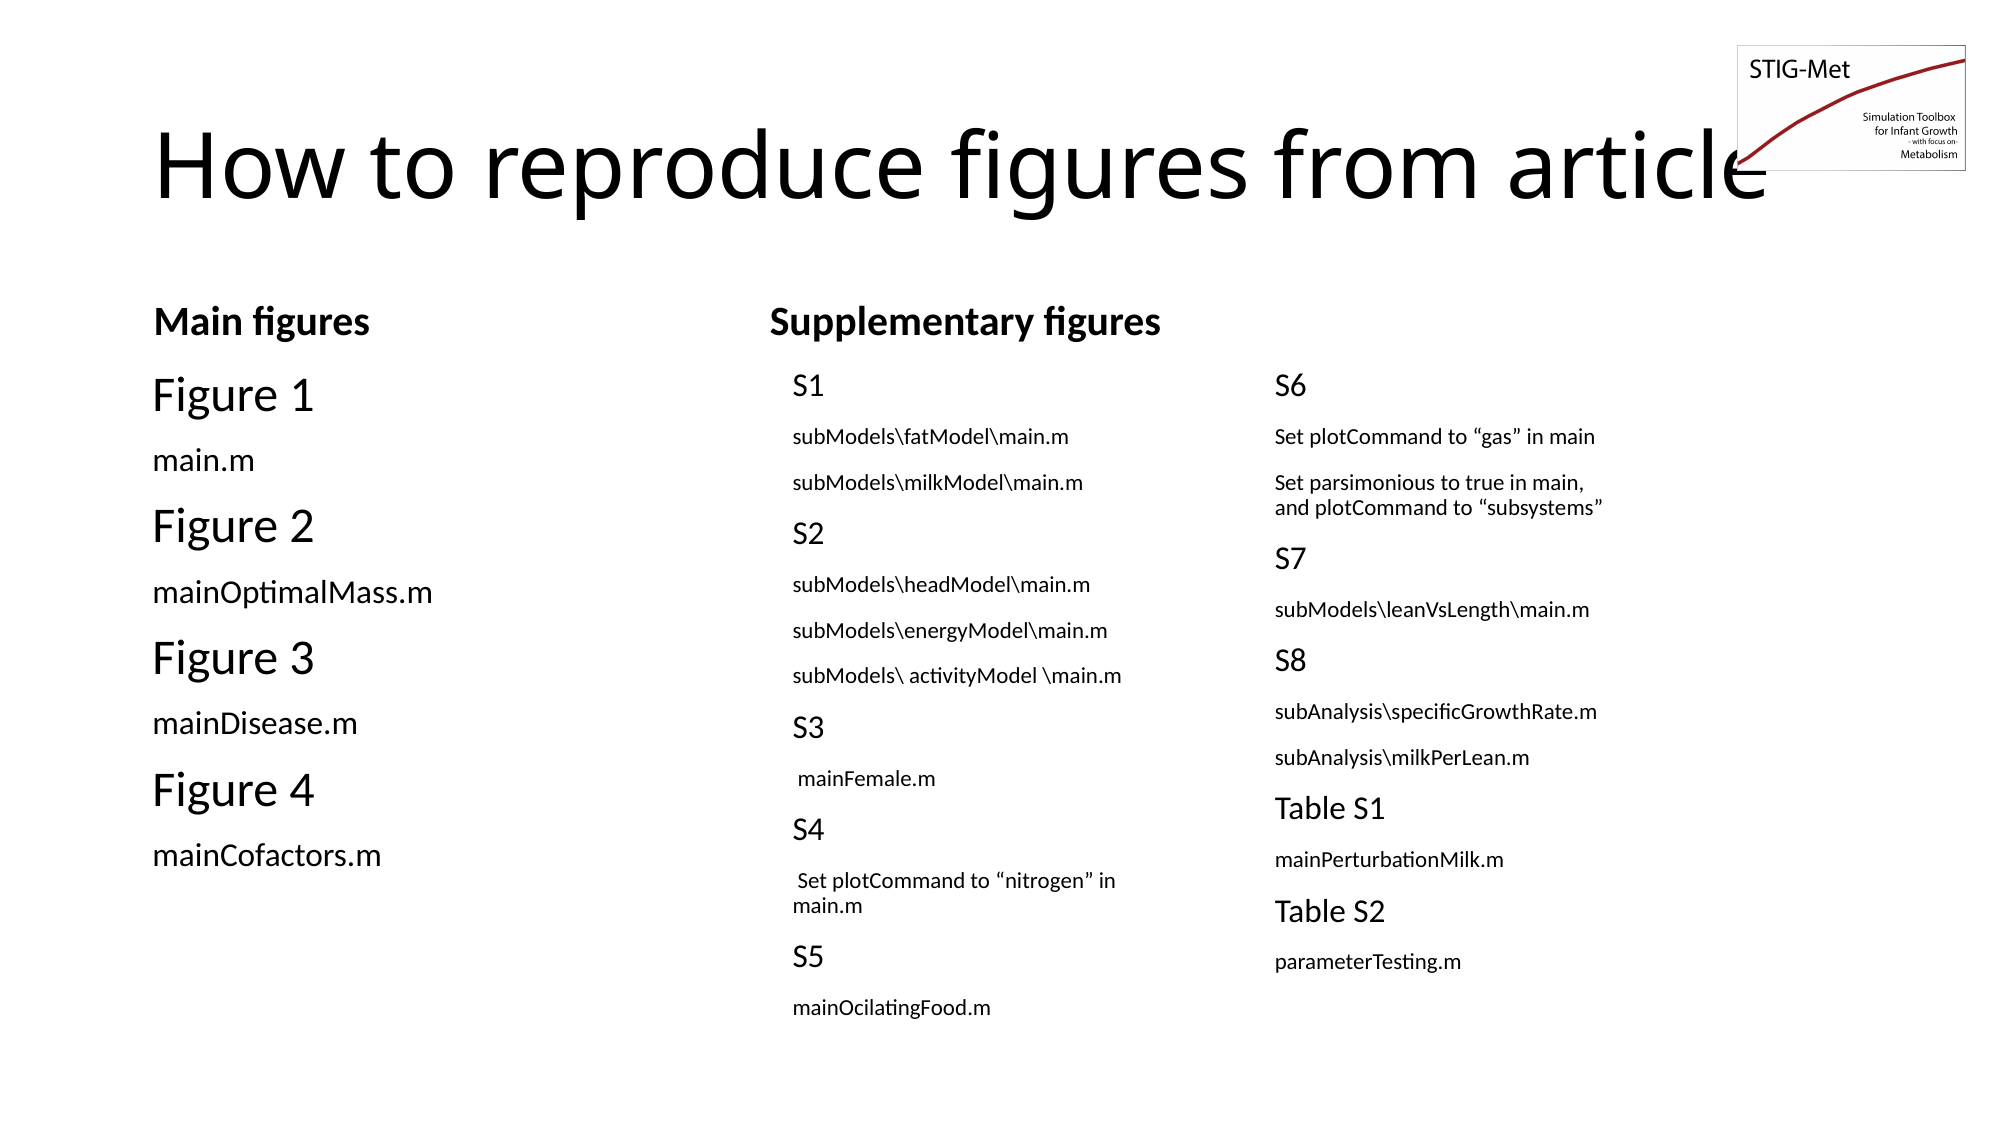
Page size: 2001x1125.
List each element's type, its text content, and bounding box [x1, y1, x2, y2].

text_box Supplementary figures [755, 286, 1177, 351]
title How to reproduce figures from article [137, 59, 1863, 278]
text_box S1 subModels\fatModel\main.m subModels\milkModel\main.m S2 subModels\headModel\main.m subModels\energyModel\main.m subModels\ activityModel \main.m S3 mainFemale.m S4 Set plotCommand to “nitrogen” in main.m S5 mainOcilatingFood.m [777, 360, 1179, 1095]
list Figure 1 main.m Figure 2 mainOptimalMass.m Figure 3 mainDisease.m Figure 4 mainCofactors.m [137, 360, 621, 905]
text_box Main figures [138, 286, 386, 351]
picture [1737, 45, 1966, 171]
text_box S6 Set plotCommand to “gas” in main Set parsimonious to true in main, and plotCommand to “subsystems” S7 subModels\leanVsLength\main.m S8 subAnalysis\specificGrowthRate.m subAnalysis\milkPerLean.m Table S1 mainPerturbationMilk.m Table S2 parameterTesting.m [1259, 360, 1630, 1095]
